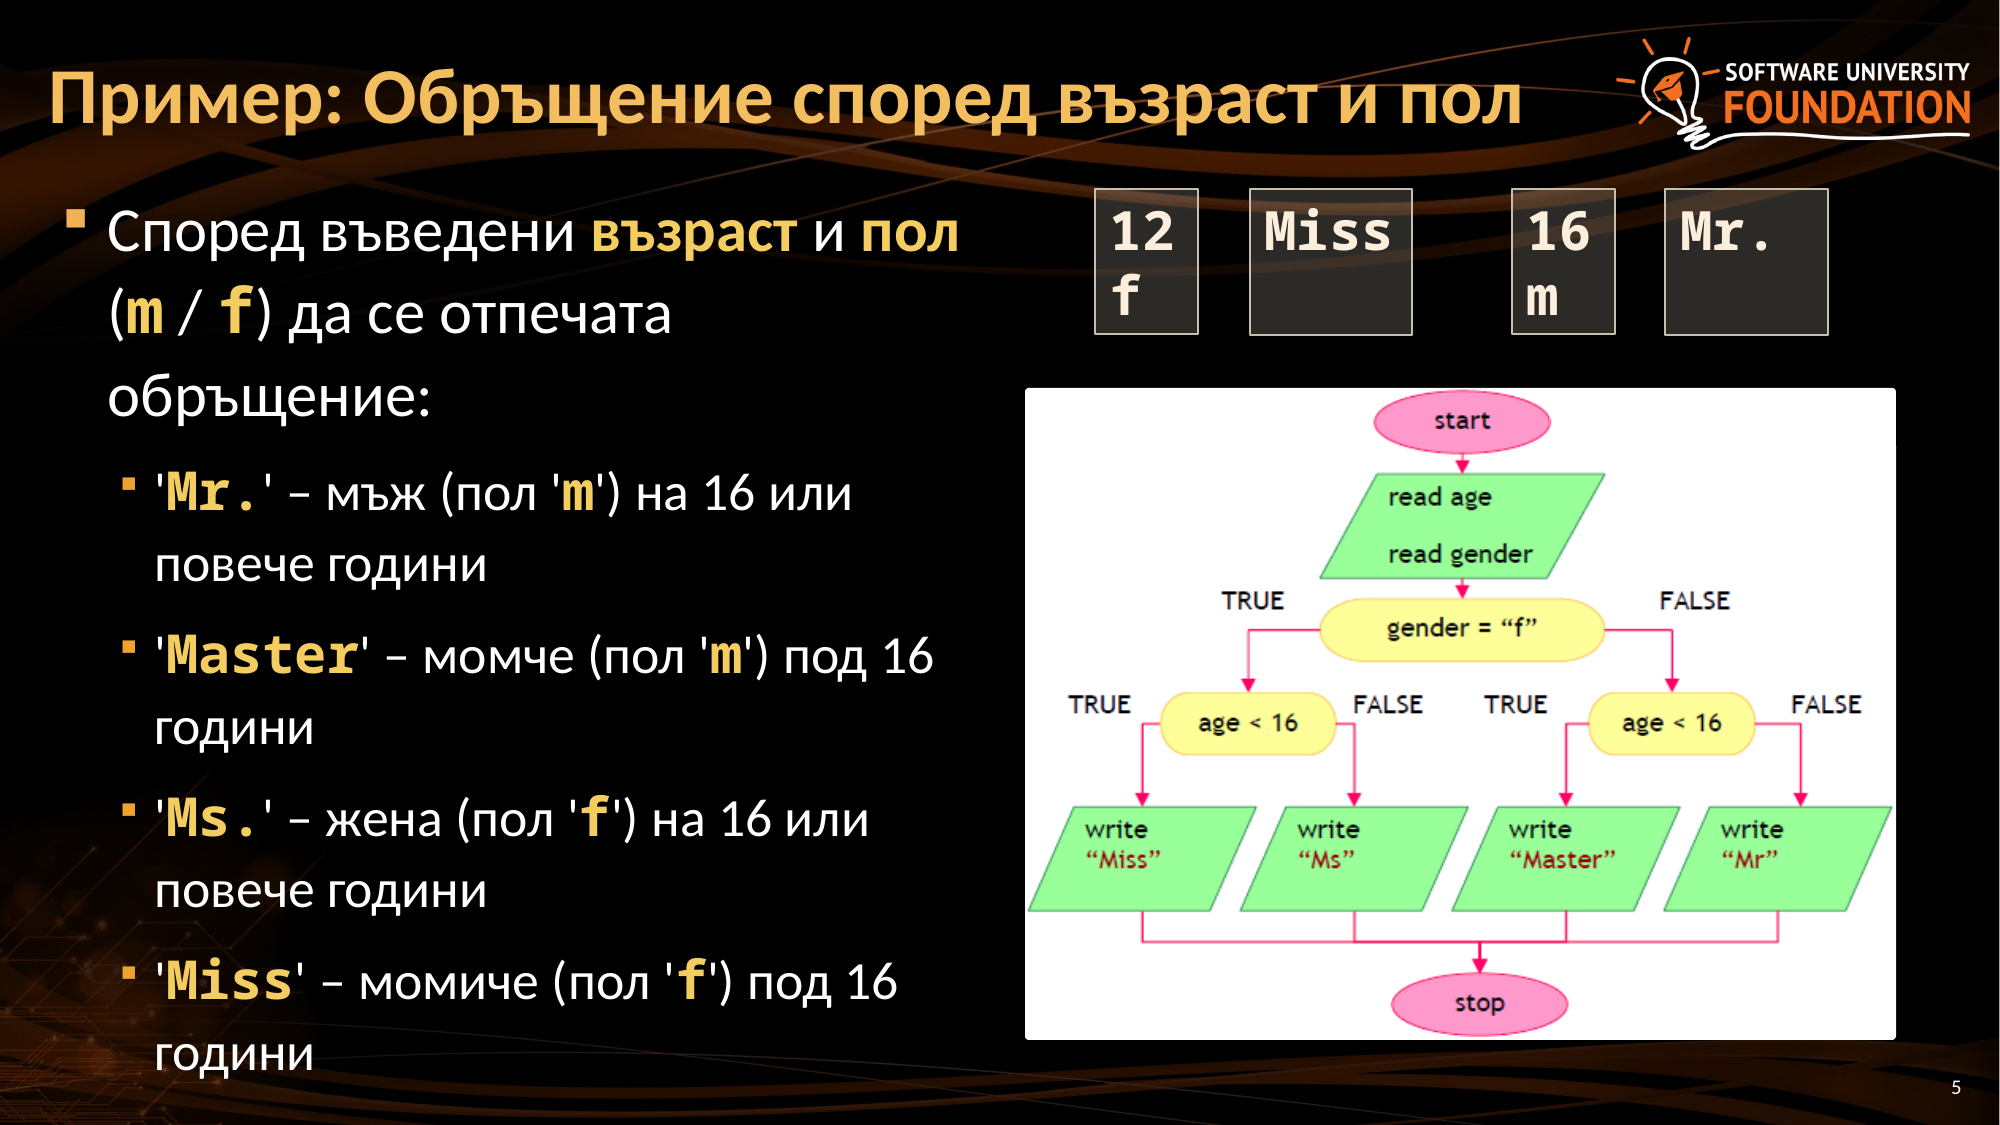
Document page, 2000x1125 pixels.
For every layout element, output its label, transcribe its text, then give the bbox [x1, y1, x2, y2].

picture [0, 0, 2000, 1125]
text_box Mr. [1665, 188, 1828, 336]
text_box 12 f [1094, 189, 1199, 334]
text_box 16 m [1512, 189, 1616, 334]
title Пример: Обръщение според възраст и пол [30, 6, 1602, 189]
text_box Miss [1249, 188, 1413, 336]
slide_number 5 [1897, 1070, 1968, 1103]
list Според въведени възраст и пол (m / f) да се отпечата обръщение: 'Mr.' – мъж (пол 'm') на 16 или повече години 'Master' – момче (пол 'm') под 16 години 'Ms.' – жена (пол 'f') на 16 или повече години 'Miss' – момиче (пол 'f') под 16 години [43, 189, 1013, 1089]
